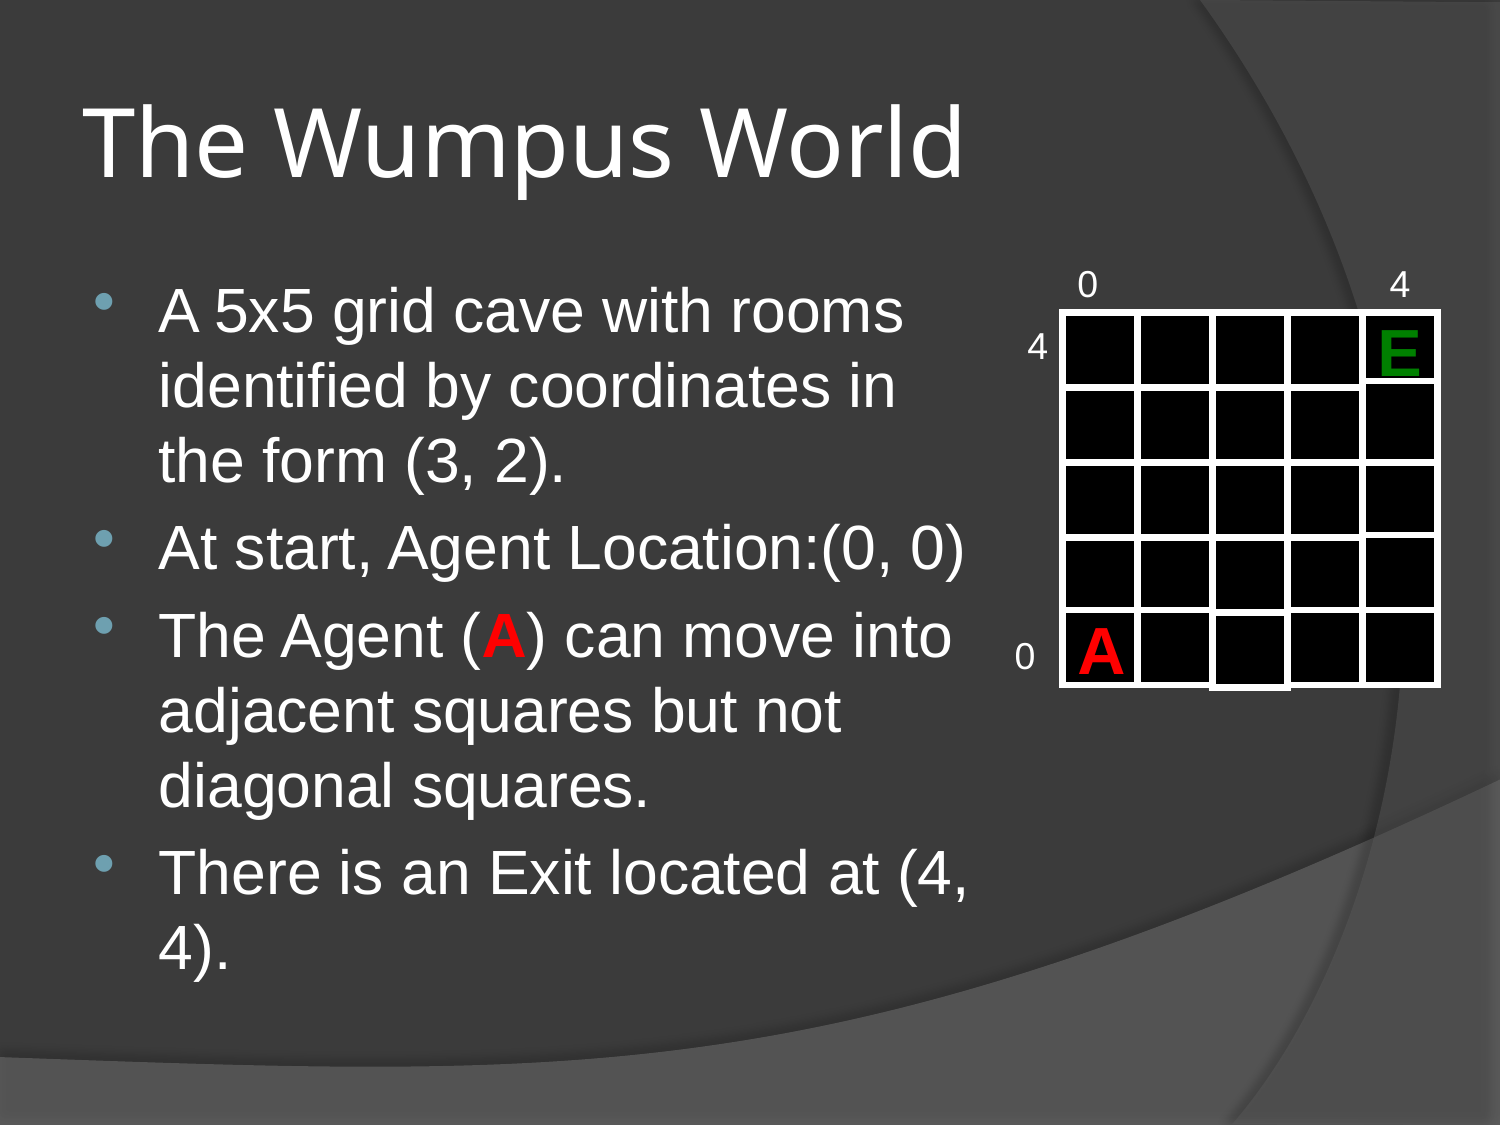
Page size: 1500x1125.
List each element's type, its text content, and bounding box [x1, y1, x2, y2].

text_box [1287, 387, 1362, 462]
text_box E [1362, 312, 1438, 381]
text_box [1362, 610, 1438, 686]
text_box [1212, 537, 1287, 612]
text_box [1287, 610, 1362, 686]
text_box 4 [1374, 252, 1438, 312]
text_box A [1062, 610, 1137, 686]
text_box [1137, 610, 1213, 686]
text_box 0 [999, 624, 1062, 685]
text_box [1287, 462, 1362, 537]
text_box [1362, 381, 1438, 462]
title The Wumpus World [75, 45, 1300, 233]
text_box [1062, 387, 1137, 462]
text_box [1137, 462, 1212, 537]
list A 5x5 grid cave with rooms identified by coordinates in the form (3, 2). At start, Agent Location:(0, 0) The Agent (A) can move into adjacent squares but not diagonal squares. There is an Exit located at (4, 4). [75, 262, 1000, 1038]
text_box [1137, 387, 1212, 462]
text_box [1062, 537, 1137, 610]
text_box [1062, 312, 1137, 387]
text_box [1287, 537, 1362, 610]
text_box [1287, 312, 1362, 387]
text_box [1212, 312, 1287, 387]
text_box 0 [1062, 252, 1125, 312]
text_box 4 [1012, 314, 1062, 375]
text_box [1362, 462, 1438, 535]
text_box [1212, 612, 1288, 688]
text_box [1062, 462, 1137, 537]
text_box [1212, 387, 1287, 462]
text_box [1137, 312, 1212, 387]
text_box [1362, 535, 1438, 610]
text_box [1212, 462, 1287, 537]
text_box [1137, 537, 1212, 610]
